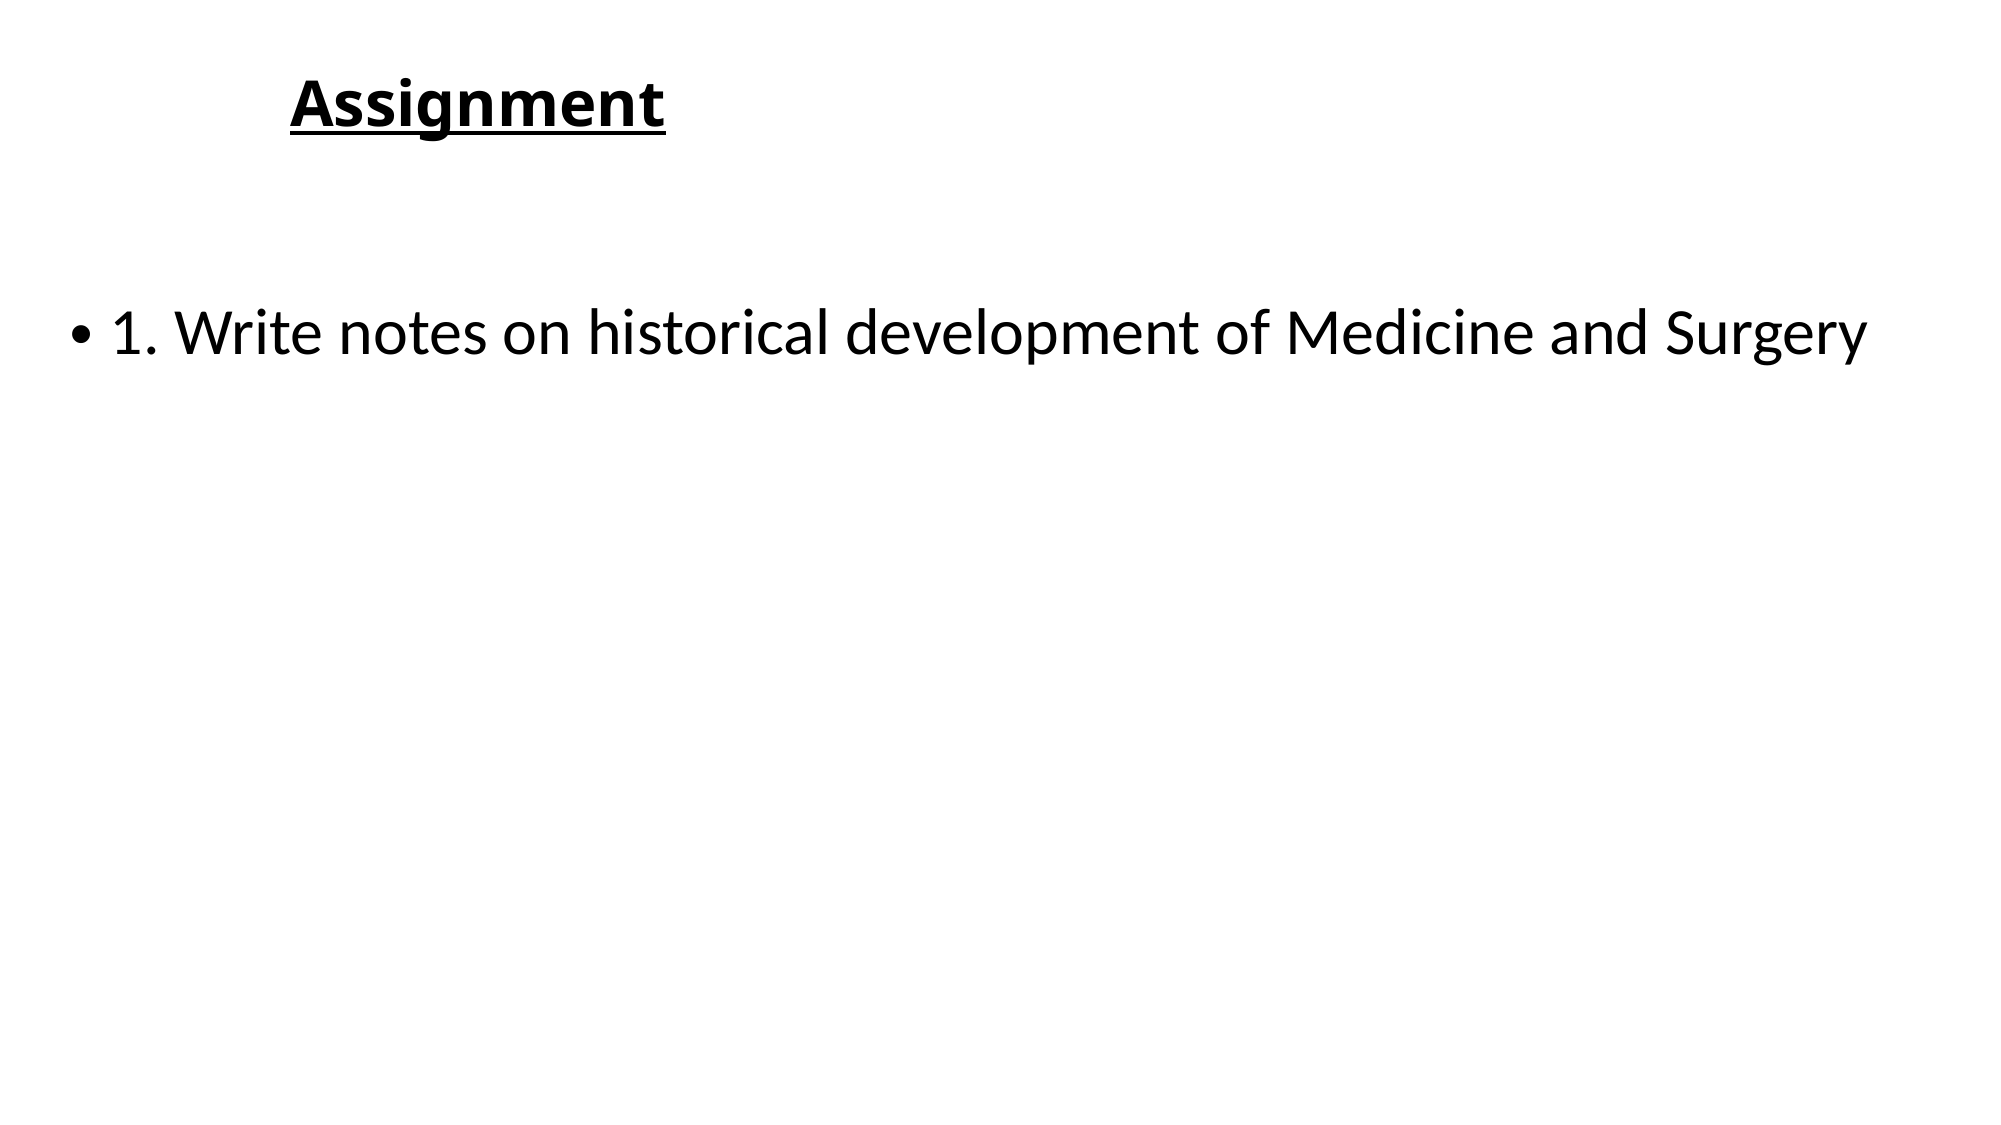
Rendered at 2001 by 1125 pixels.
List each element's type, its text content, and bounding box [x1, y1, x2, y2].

title Assignment [275, 50, 1281, 151]
list 1. Write notes on historical development of Medicine and Surgery [54, 299, 1892, 381]
